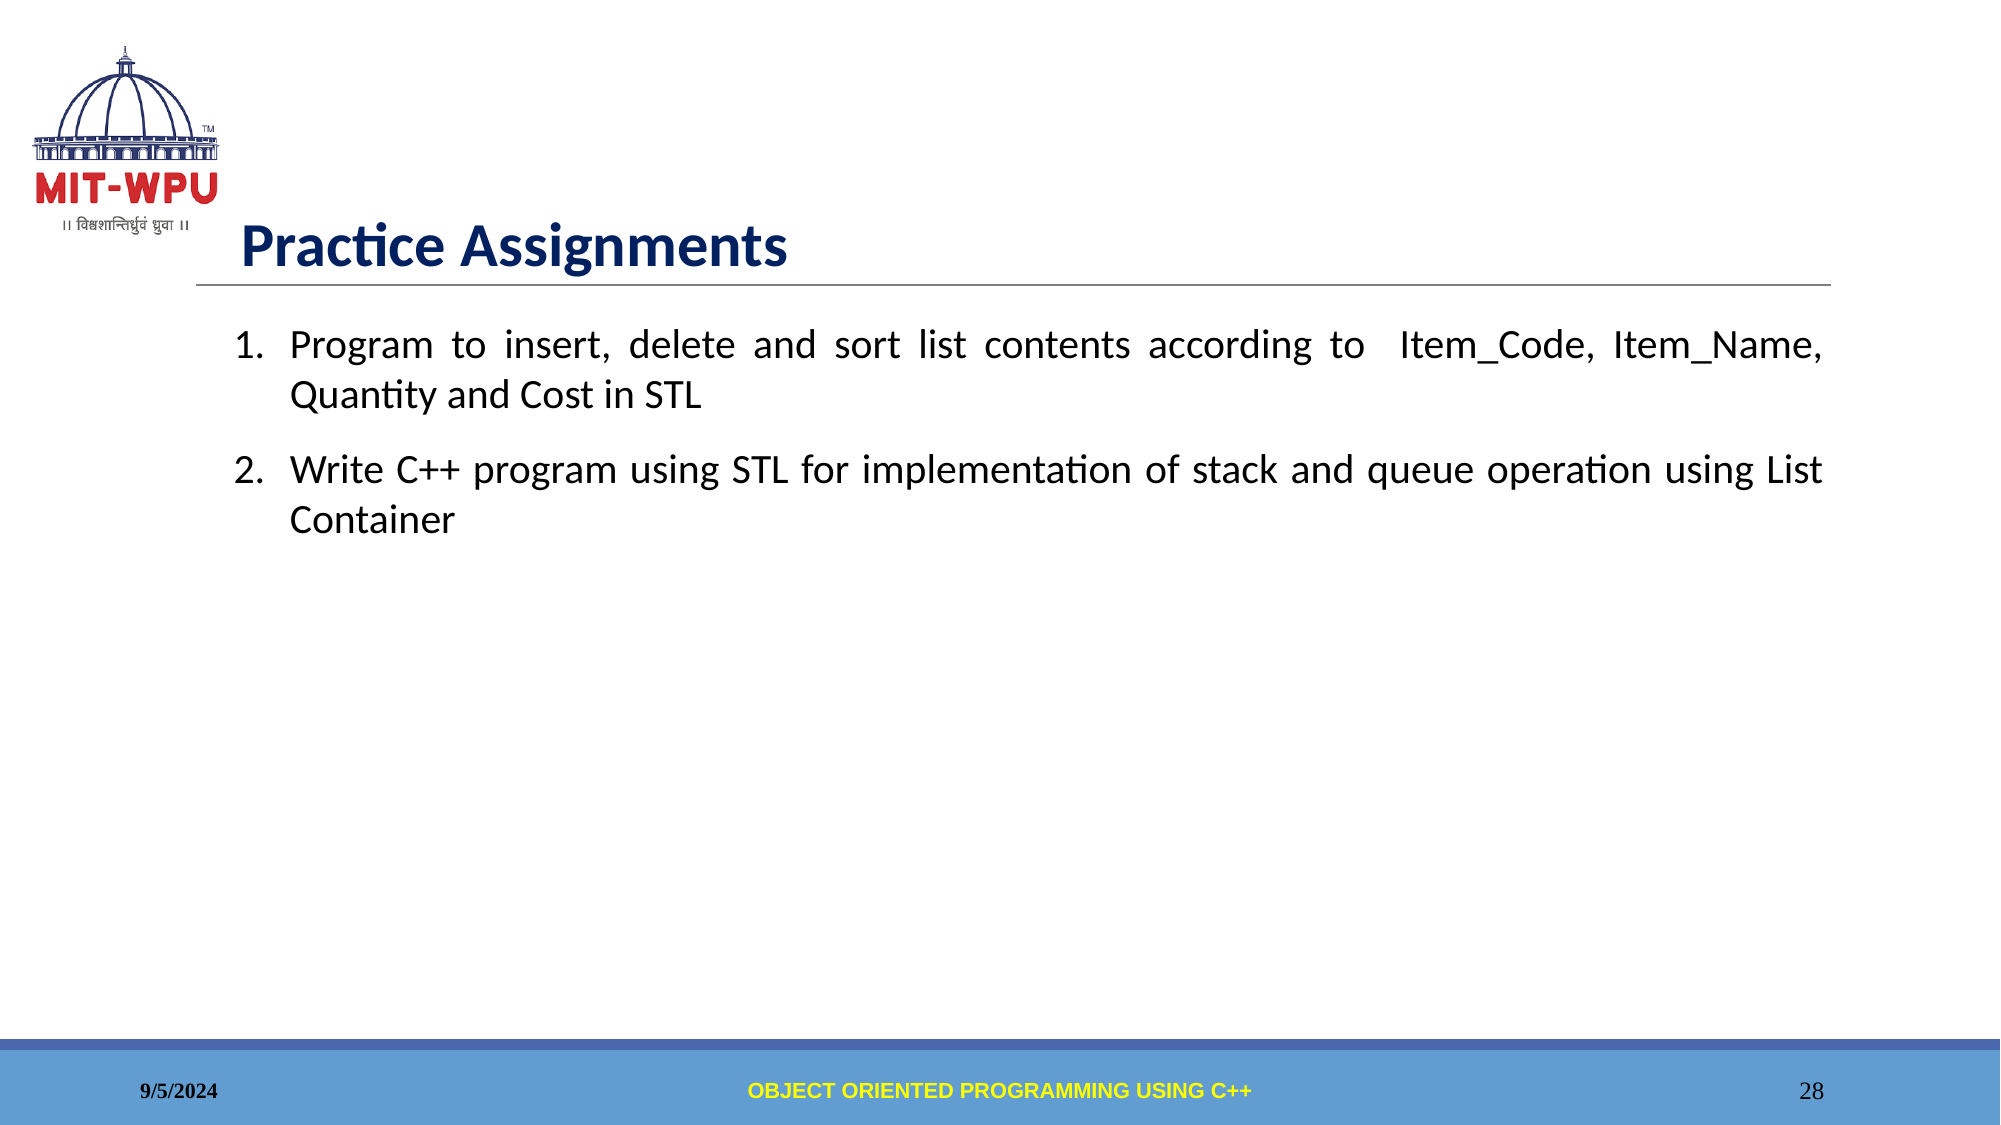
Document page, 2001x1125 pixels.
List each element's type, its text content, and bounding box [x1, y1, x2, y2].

footer OBJECT ORIENTED PROGRAMMING USING C++ [604, 1059, 1396, 1120]
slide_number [125, 1059, 575, 1120]
title Practice Assignments [226, 184, 1790, 287]
picture [31, 46, 241, 236]
slide_number ‹#› [1624, 1059, 1840, 1120]
text_box Program to insert, delete and sort list contents according to Item_Code, Item_Name, Quantity and Cost in STL Write C++ program using STL for implementation of stack and queue operation using List Container [218, 309, 1840, 550]
